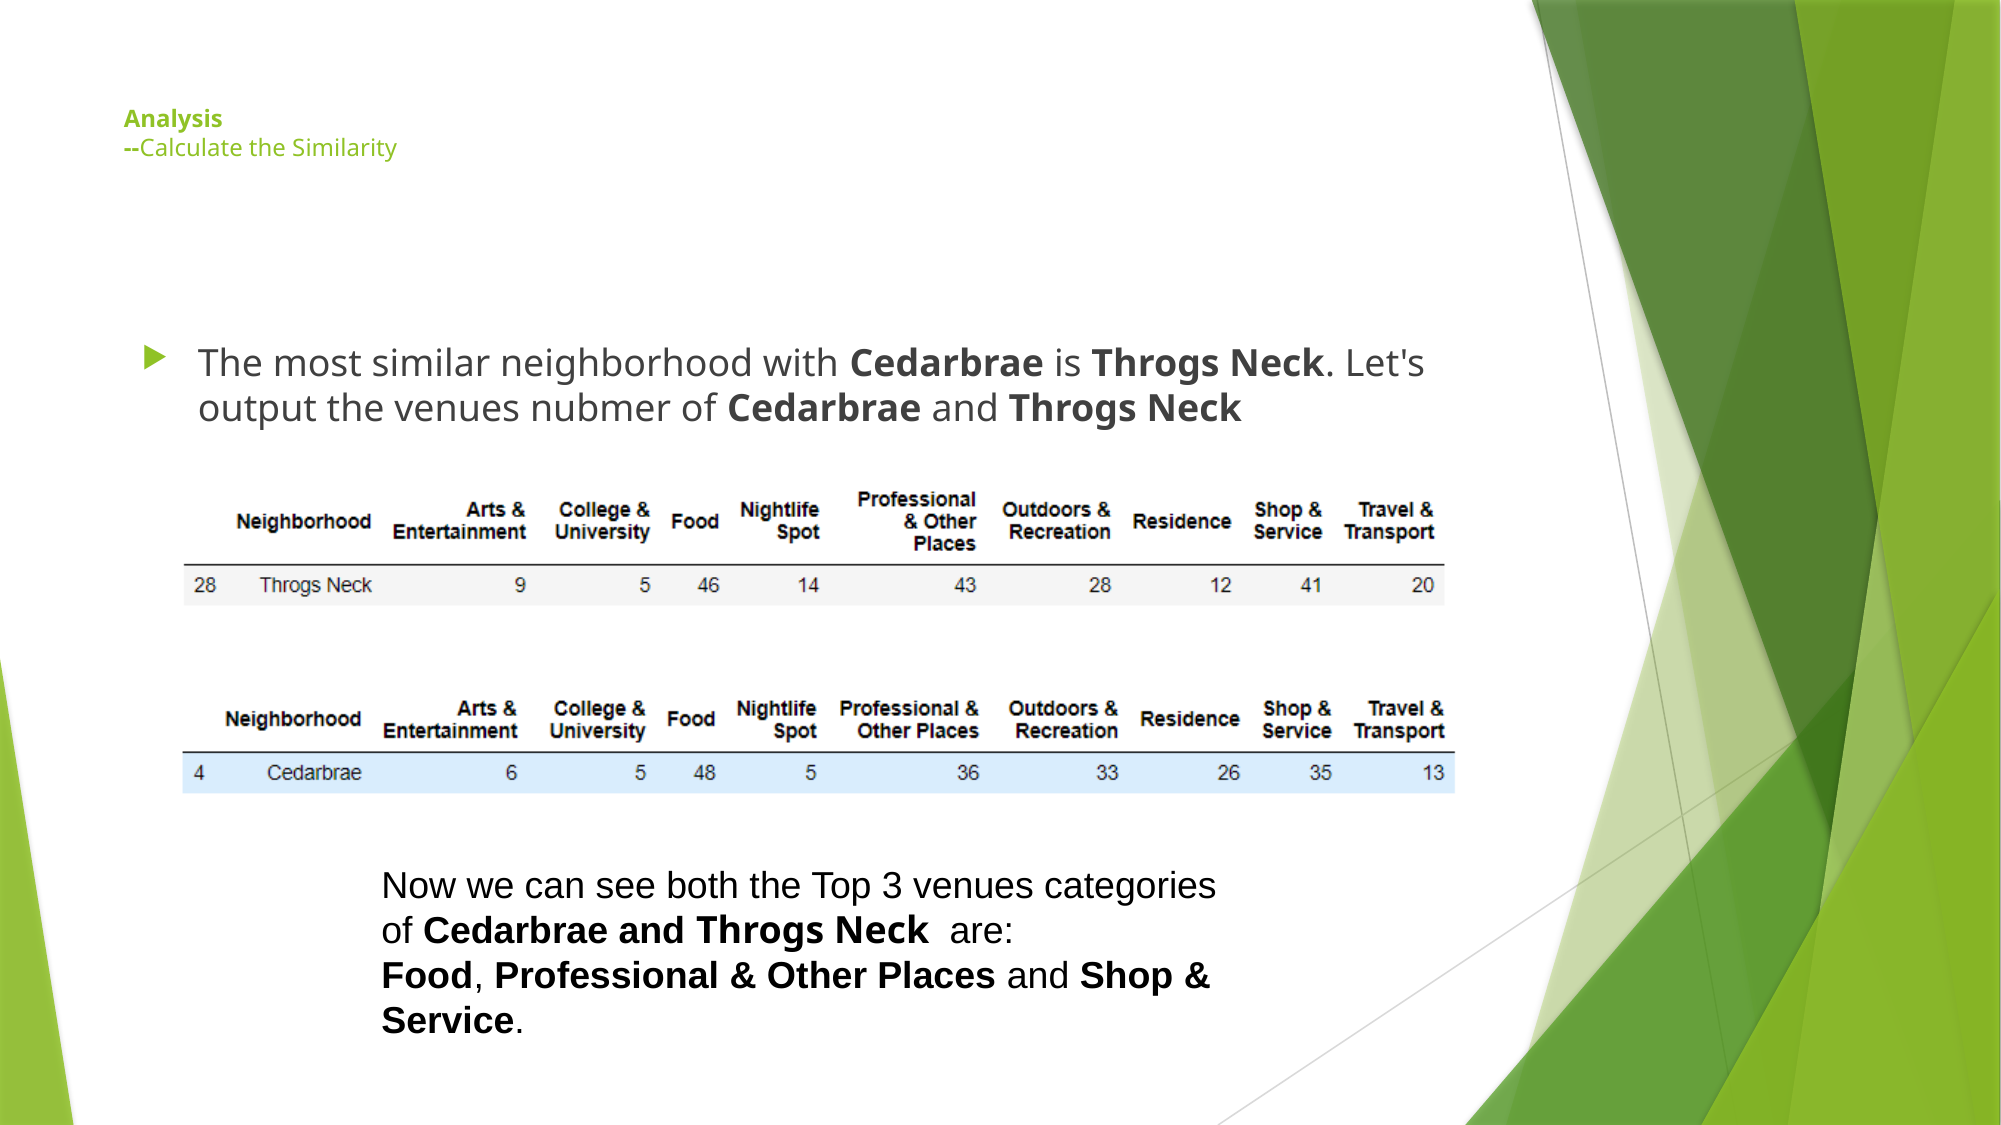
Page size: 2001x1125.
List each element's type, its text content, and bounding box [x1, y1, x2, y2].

picture [171, 480, 1453, 617]
picture [171, 676, 1468, 804]
text_box Now we can see both the Top 3 venues categories of Cedarbrae and Throgs Neck are: Food, Professional & Other Places and Shop & Service. [366, 853, 1367, 1049]
list The most similar neighborhood with Cedarbrae is Throgs Neck. Let's output the venues nubmer of Cedarbrae and Throgs Neck [126, 331, 1537, 969]
title Analysis --Calculate the Similarity [109, 95, 1520, 313]
